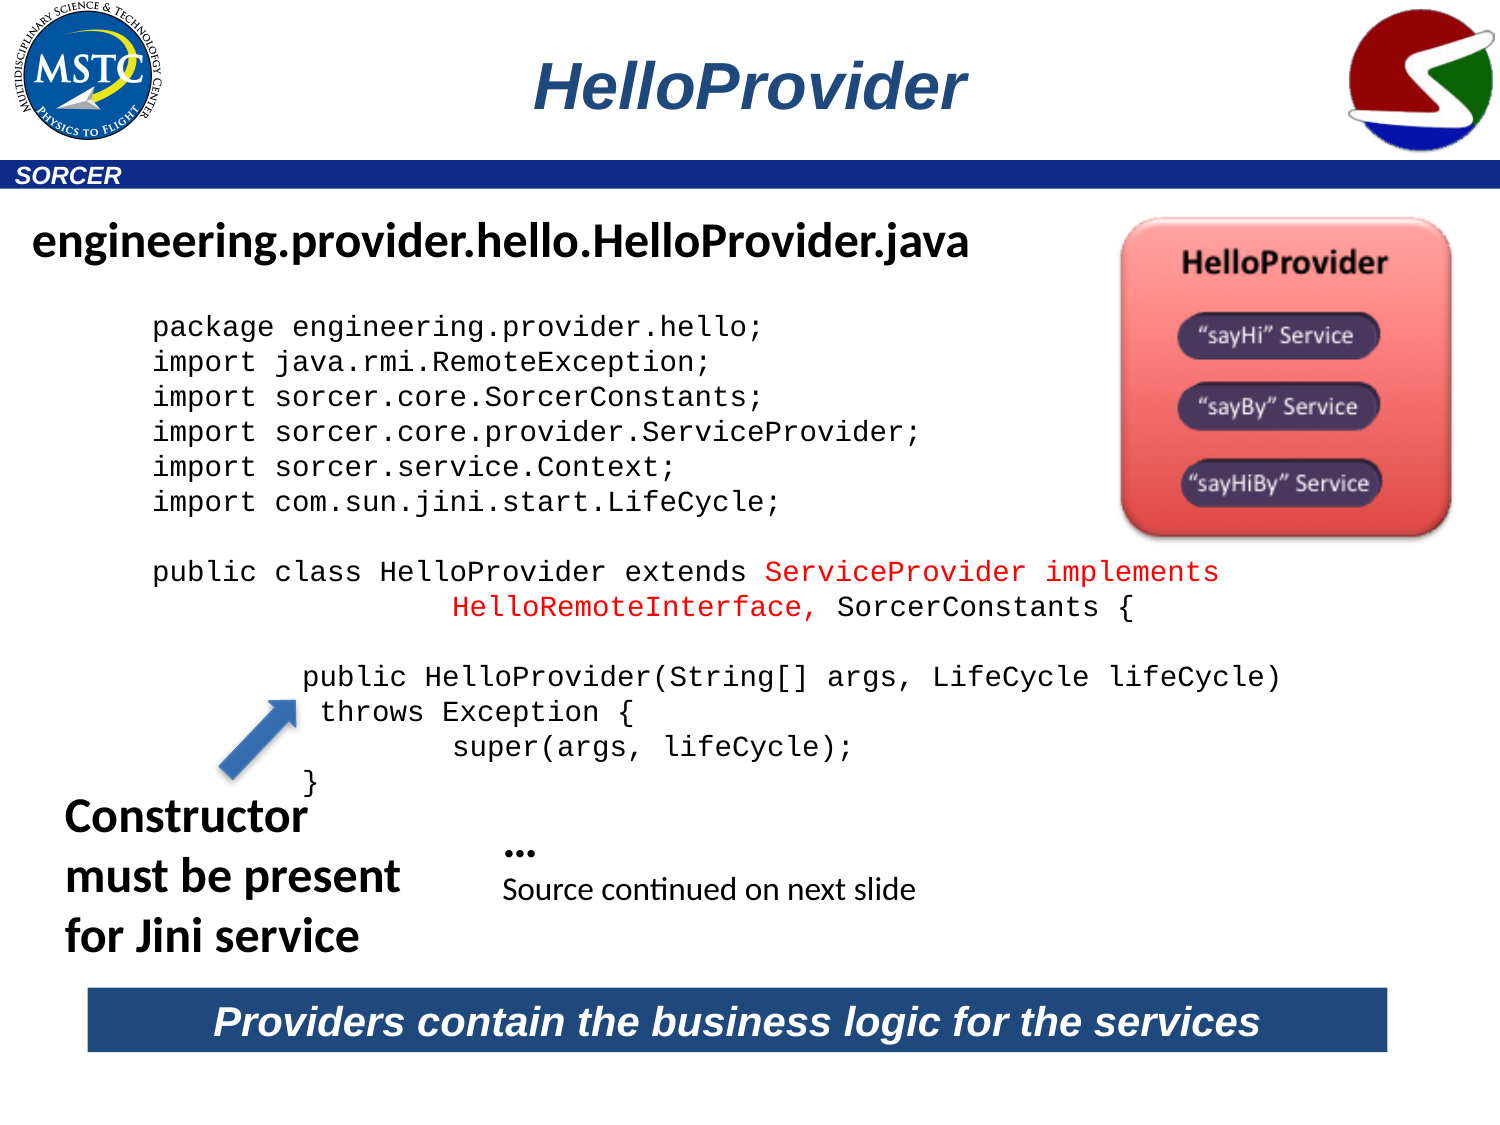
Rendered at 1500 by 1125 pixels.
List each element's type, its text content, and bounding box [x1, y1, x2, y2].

text_box package engineering.provider.hello; import java.rmi.RemoteException; import sorcer.core.SorcerConstants; import sorcer.core.provider.ServiceProvider; import sorcer.service.Context; import com.sun.jini.start.LifeCycle; public class HelloProvider extends ServiceProvider implements HelloRemoteInterface, SorcerConstants { public HelloProvider(String[] args, LifeCycle lifeCycle) throws Exception { super(args, lifeCycle); } [137, 299, 1400, 805]
text_box Constructor must be present for Jini service [49, 774, 438, 970]
picture [1347, 7, 1495, 154]
text_box [218, 699, 297, 774]
picture [12, 0, 163, 148]
picture [1112, 212, 1461, 550]
text_box engineering.provider.hello.HelloProvider.java [17, 199, 987, 275]
text_box Providers contain the business logic for the services [87, 987, 1388, 1053]
text_box … Source continued on next slide [487, 799, 1213, 915]
title HelloProvider [225, 2, 1275, 164]
